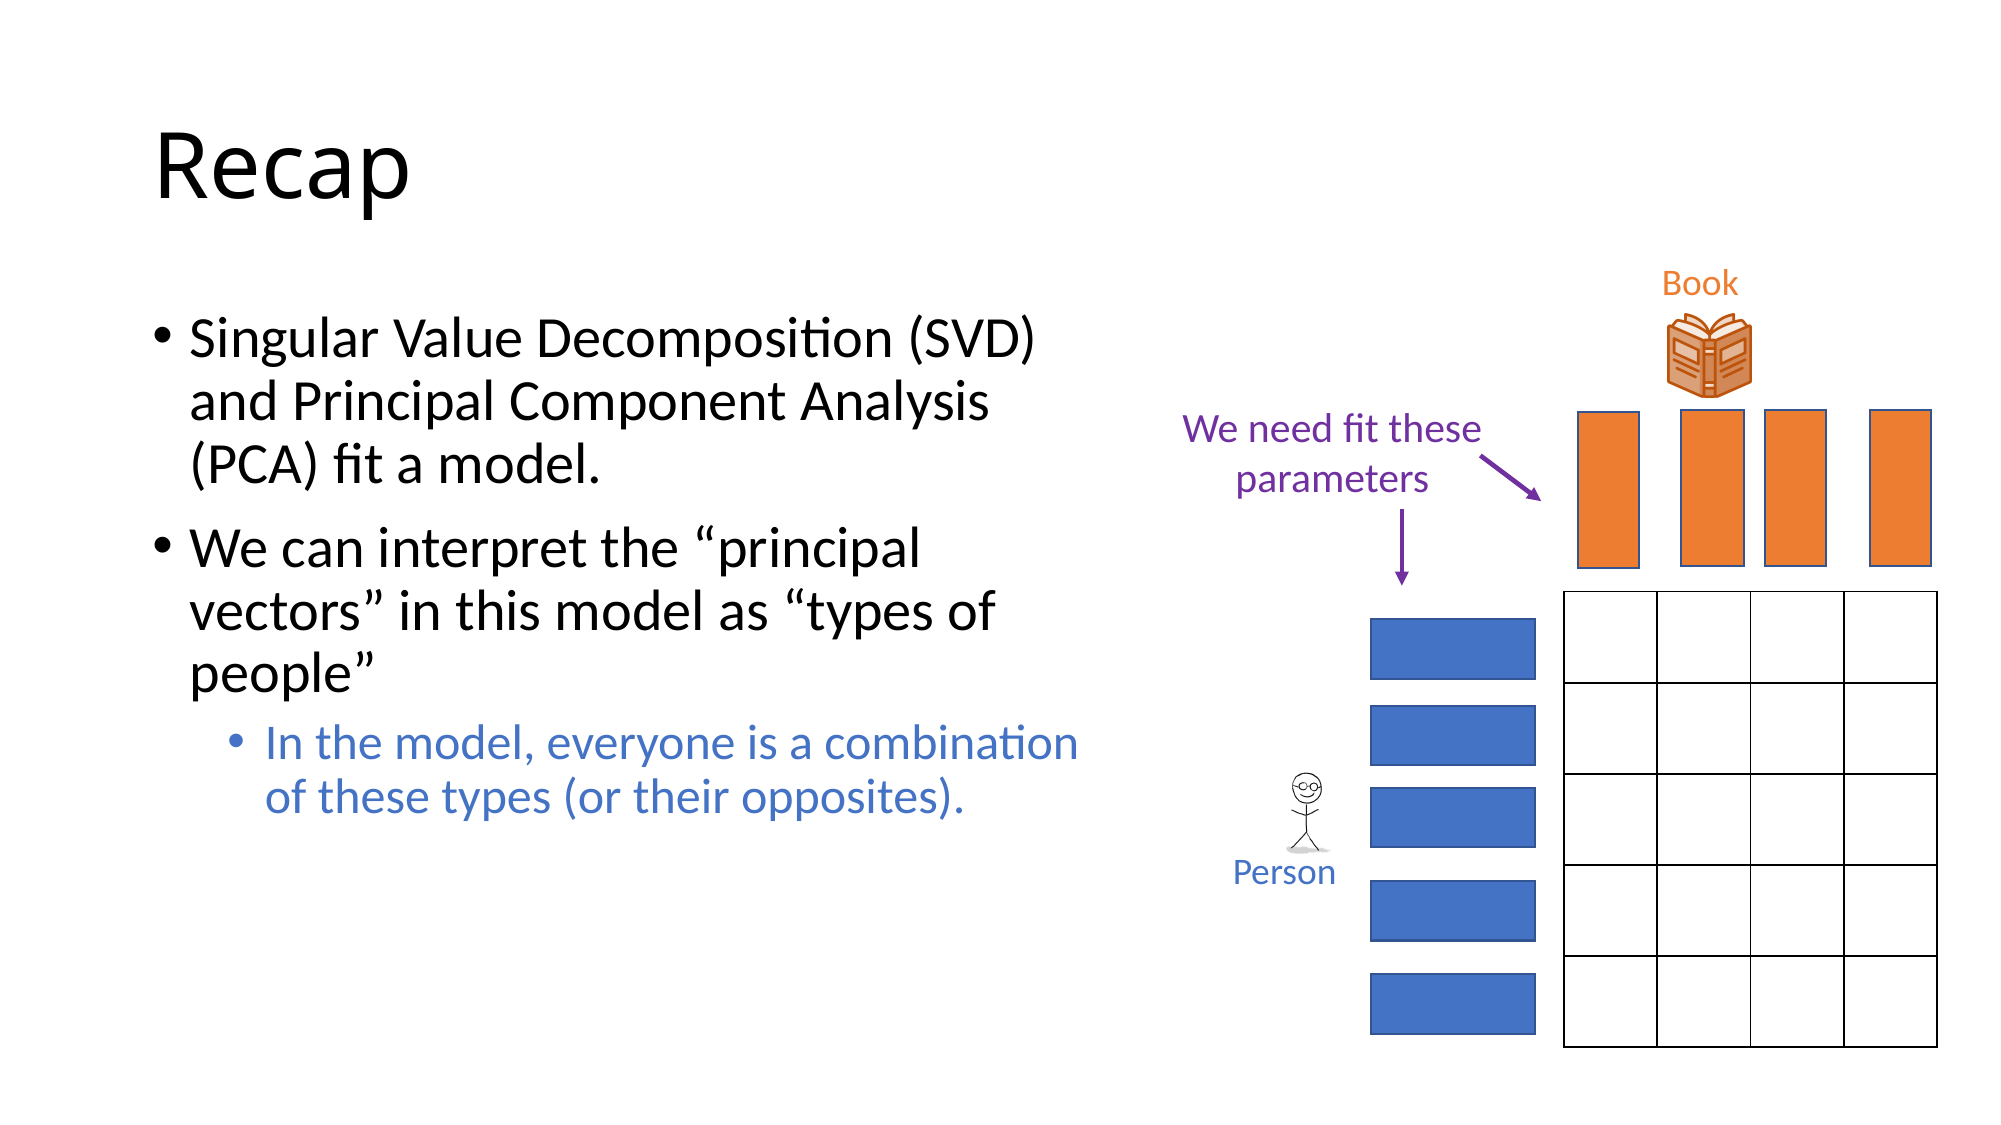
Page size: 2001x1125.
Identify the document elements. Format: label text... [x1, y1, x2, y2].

list Singular Value Decomposition (SVD) and Principal Component Analysis (PCA) fit a model. We can interpret the “principal vectors” in this model as “types of people” In the model, everyone is a combination of these types (or their opposites). [137, 299, 1133, 1014]
text_box [1680, 409, 1745, 567]
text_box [1480, 455, 1542, 502]
text_box [1764, 409, 1827, 567]
text_box [1370, 973, 1536, 1035]
text_box [1370, 705, 1536, 766]
text_box [1370, 618, 1536, 680]
picture [1667, 313, 1752, 398]
text_box Person [1218, 839, 1408, 900]
picture [1268, 754, 1344, 865]
text_box We need fit these parameters [1159, 393, 1506, 509]
text_box [1577, 411, 1640, 569]
text_box Book [1647, 250, 1836, 311]
text_box [1869, 409, 1932, 567]
text_box [1370, 880, 1536, 942]
title Recap [137, 59, 1863, 278]
text_box [1370, 787, 1536, 848]
